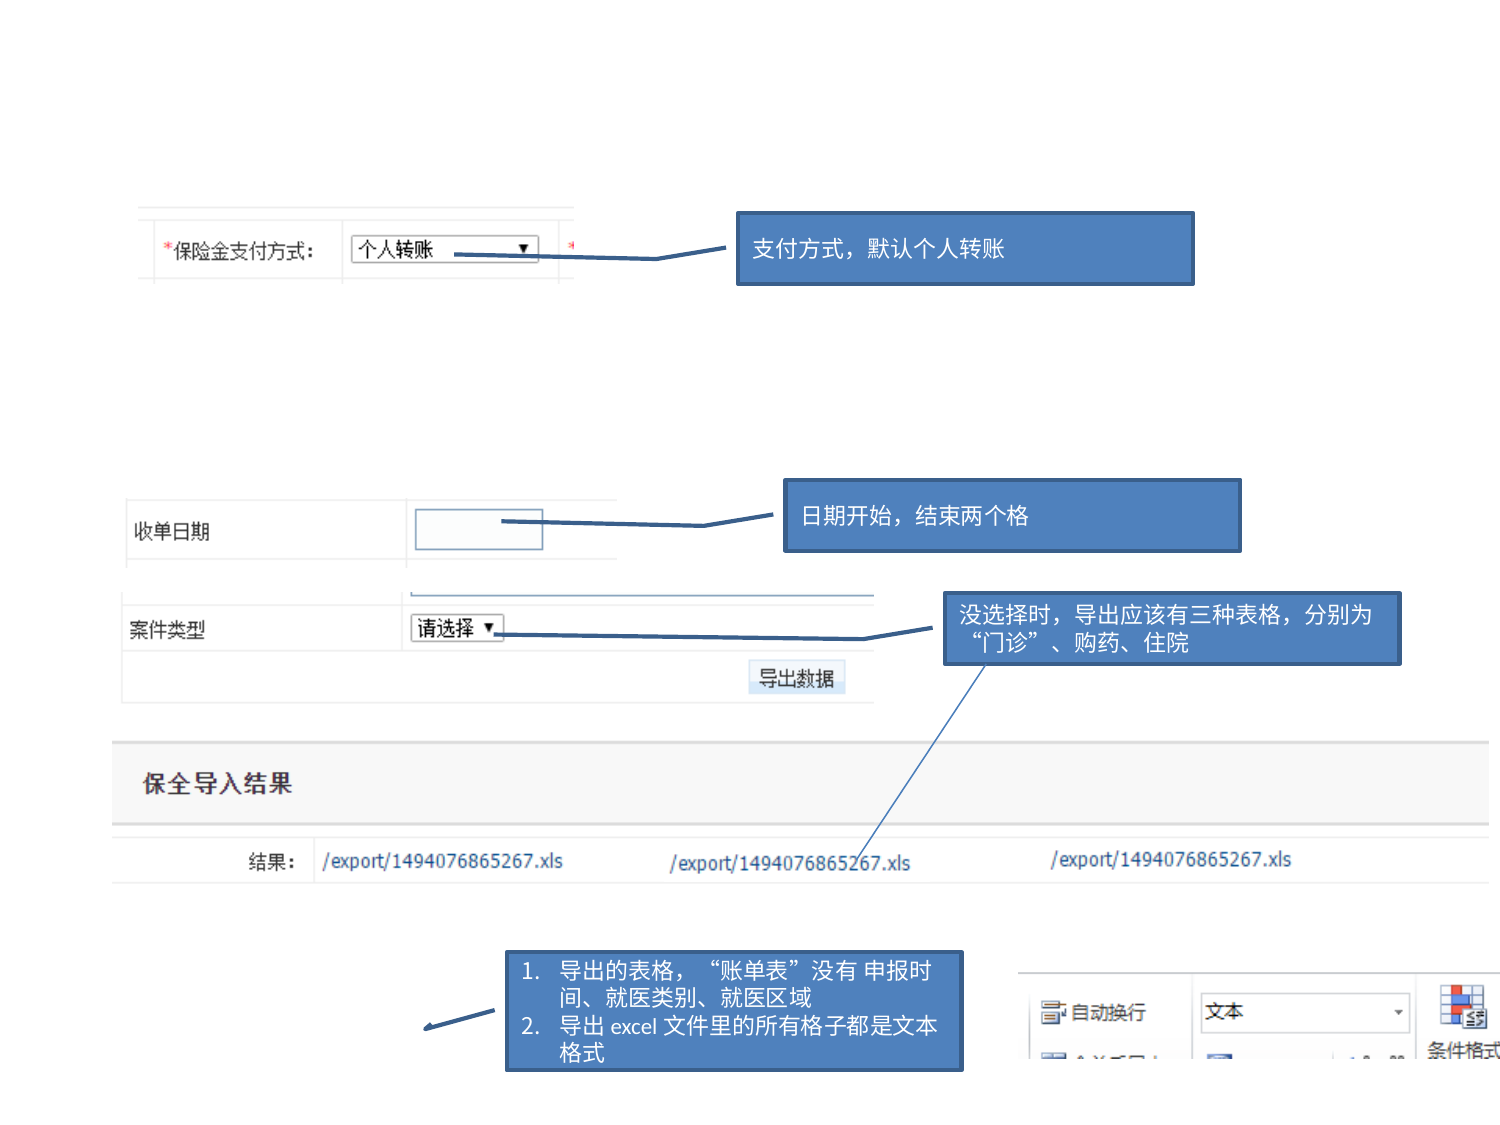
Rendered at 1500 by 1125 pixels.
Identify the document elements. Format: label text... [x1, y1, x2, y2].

picture [1018, 970, 1500, 1059]
text_box 没选择时，导出应该有三种表格，分别为“门诊”、购药、住院 [879, 625, 933, 639]
text_box 导出的表格，“账单表”没有 申报时间、就医类别、就医区域 导出excel文件里的所有格子都是文本格式 [505, 950, 964, 1072]
text_box 支付方式，默认个人转账 [579, 245, 727, 262]
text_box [855, 663, 987, 861]
picture [111, 498, 617, 568]
text_box 没选择时，导出应该有三种表格，分别为“门诊”、购药、住院 [943, 591, 1402, 666]
picture [138, 195, 574, 284]
text_box 日期开始，结束两个格 [783, 478, 1242, 553]
text_box 导出的表格，“账单表”没有 申报时间、就医类别、就医区域 导出excel文件里的所有格子都是文本格式 [423, 1008, 496, 1032]
text_box 日期开始，结束两个格 [623, 512, 774, 528]
picture [111, 592, 874, 719]
text_box 支付方式，默认个人转账 [736, 211, 1195, 286]
picture [111, 738, 1489, 910]
